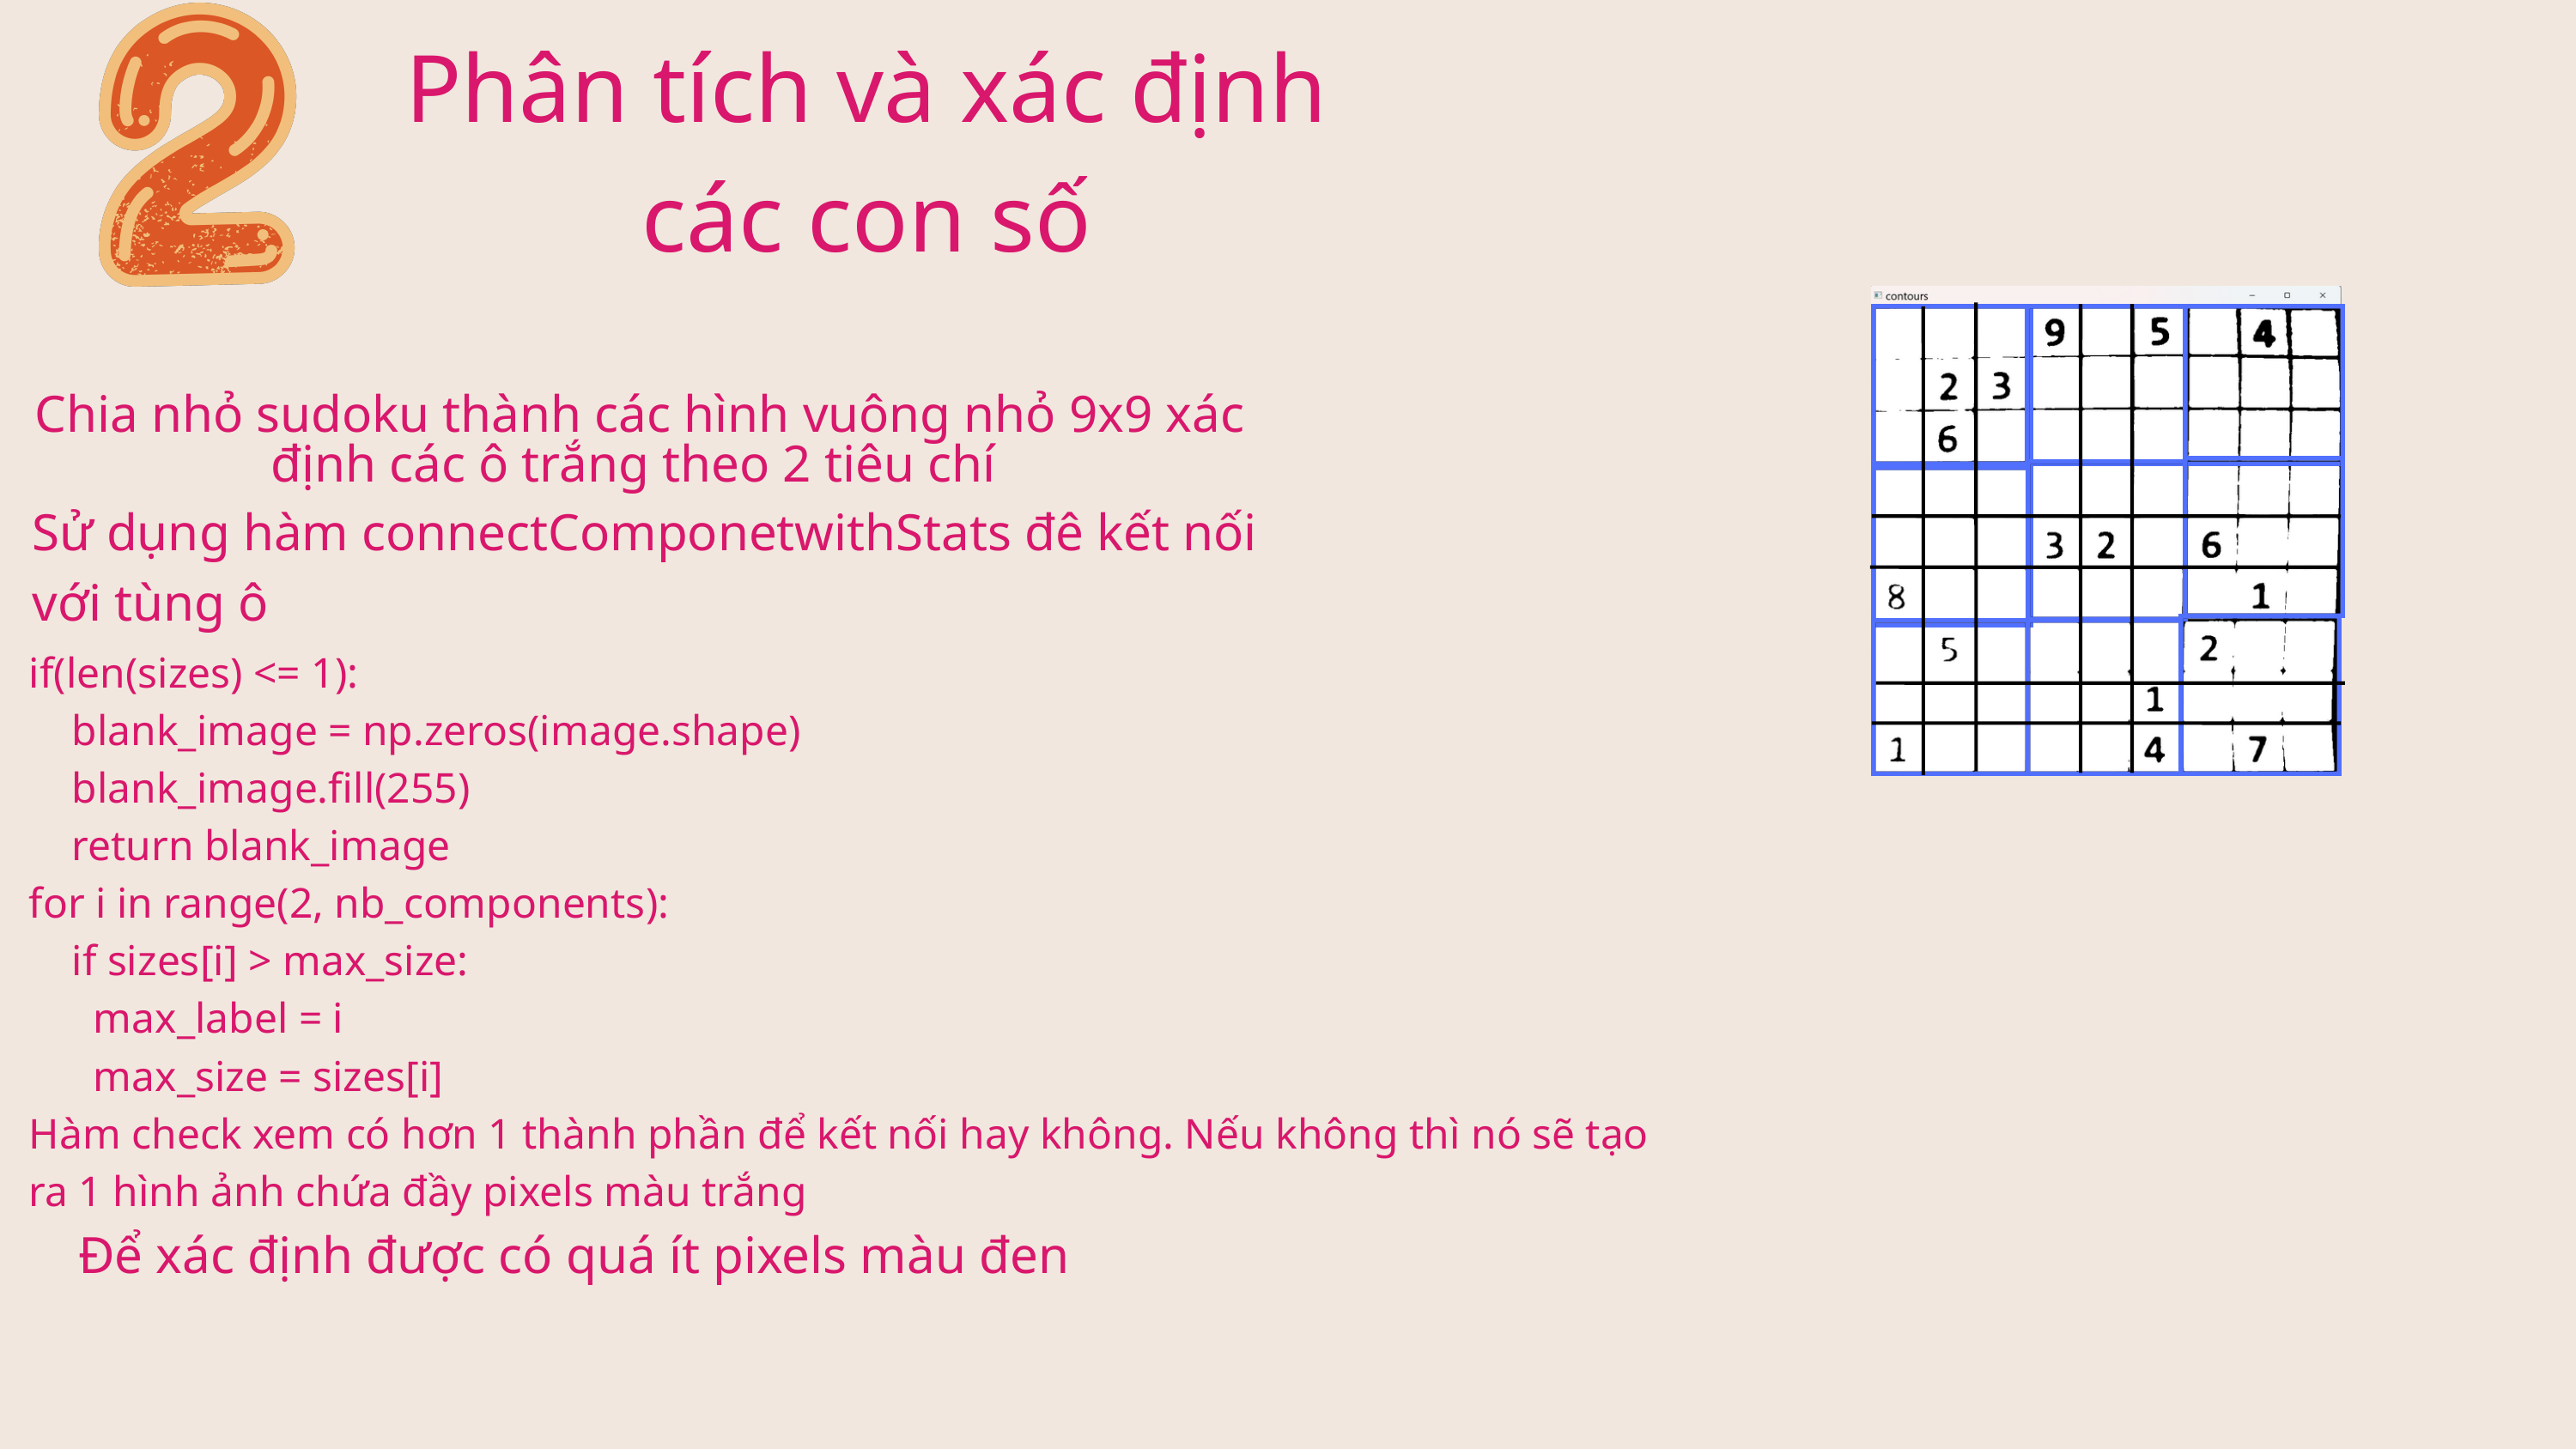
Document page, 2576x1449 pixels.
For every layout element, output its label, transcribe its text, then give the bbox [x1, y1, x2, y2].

text_box if(len(sizes) <= 1): blank_image = np.zeros(image.shape) blank_image.fill(255) return blank_image for i in range(2, nb_components): if sizes[i] > max_size: max_label = i max_size = sizes[i] Hàm check xem có hơn 1 thành phần để kết nối hay không. Nếu không thì nó sẽ tạo ra 1 hình ảnh chứa đầy pixels màu trắng [28, 638, 1654, 1272]
text_box Sử dụng hàm connectComponetwithStats đê kết nối với tùng ô [32, 490, 1330, 631]
picture [95, 3, 297, 287]
text_box Chia nhỏ sudoku thành các hình vuông nhỏ 9x9 xác định các ô trắng theo 2 tiêu chí [0, 391, 1279, 493]
text_box Phân tích và xác định các con số [346, 10, 1387, 271]
text_box Để xác định được có quá ít pixels màu đen [28, 1233, 1119, 1284]
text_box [1869, 286, 2346, 776]
